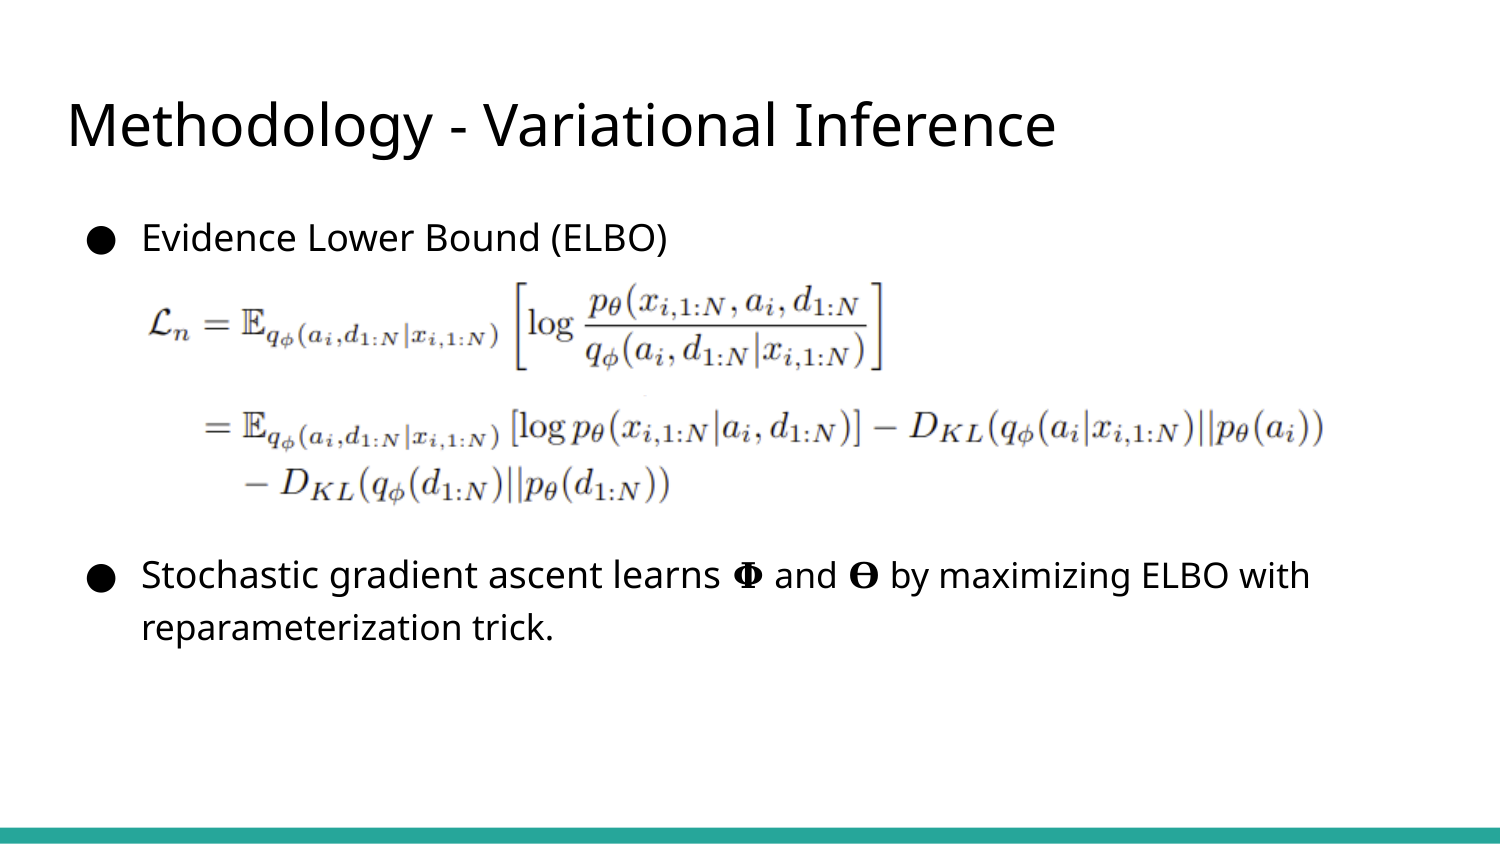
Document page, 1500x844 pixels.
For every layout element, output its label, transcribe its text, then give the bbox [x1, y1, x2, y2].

picture [195, 395, 1346, 514]
picture [135, 266, 895, 383]
title Methodology - Variational Inference [51, 72, 1449, 174]
list Stochastic gradient ascent learns 𝚽 and 𝚹 by maximizing ELBO with reparameterization trick. [51, 529, 1449, 756]
list Evidence Lower Bound (ELBO) [51, 192, 1449, 282]
